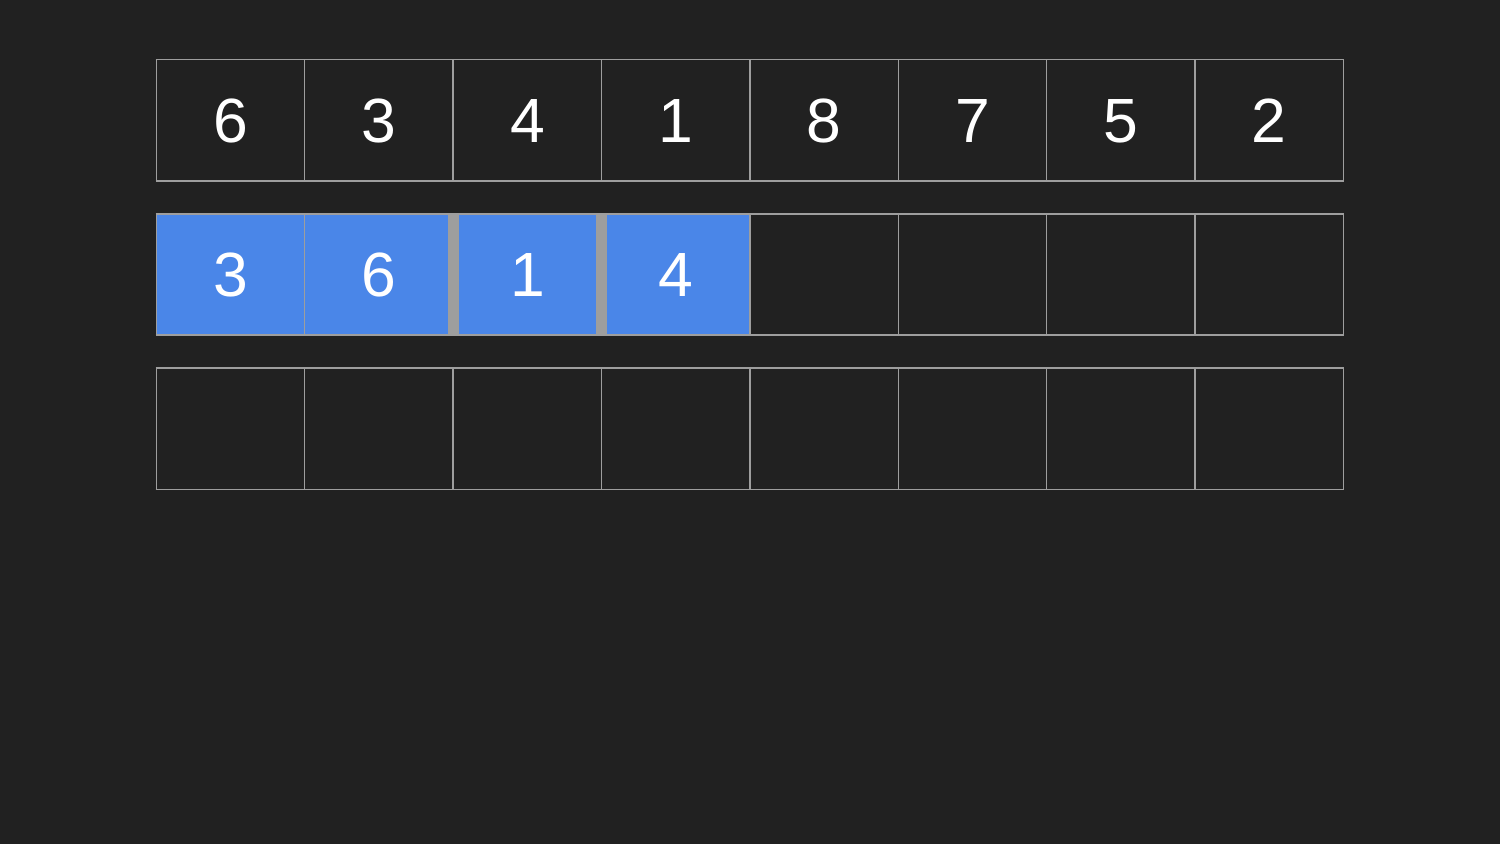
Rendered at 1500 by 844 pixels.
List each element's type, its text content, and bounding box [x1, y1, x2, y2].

table_header 7 [899, 60, 1046, 180]
table_header [899, 215, 1046, 334]
table_header [751, 369, 898, 489]
table_header [1047, 369, 1194, 489]
table_header [899, 369, 1046, 489]
table_header 3 [305, 60, 452, 180]
table_header 4 [607, 215, 749, 334]
table_header [454, 369, 601, 489]
table_header 1 [602, 60, 749, 180]
table_header 6 [157, 60, 304, 180]
table_header 6 [305, 215, 448, 334]
table_header [1196, 215, 1343, 334]
table_header [1196, 369, 1343, 489]
table_header [1047, 215, 1194, 334]
table_header 5 [1047, 60, 1194, 180]
table_header 1 [459, 215, 596, 334]
table_header [157, 369, 304, 489]
table_header [305, 369, 452, 489]
table_header 3 [157, 215, 304, 334]
table_header [602, 369, 749, 489]
table_header [751, 215, 898, 334]
table_header 4 [454, 60, 601, 180]
table_header 2 [1196, 60, 1343, 180]
table_header 8 [751, 60, 898, 180]
